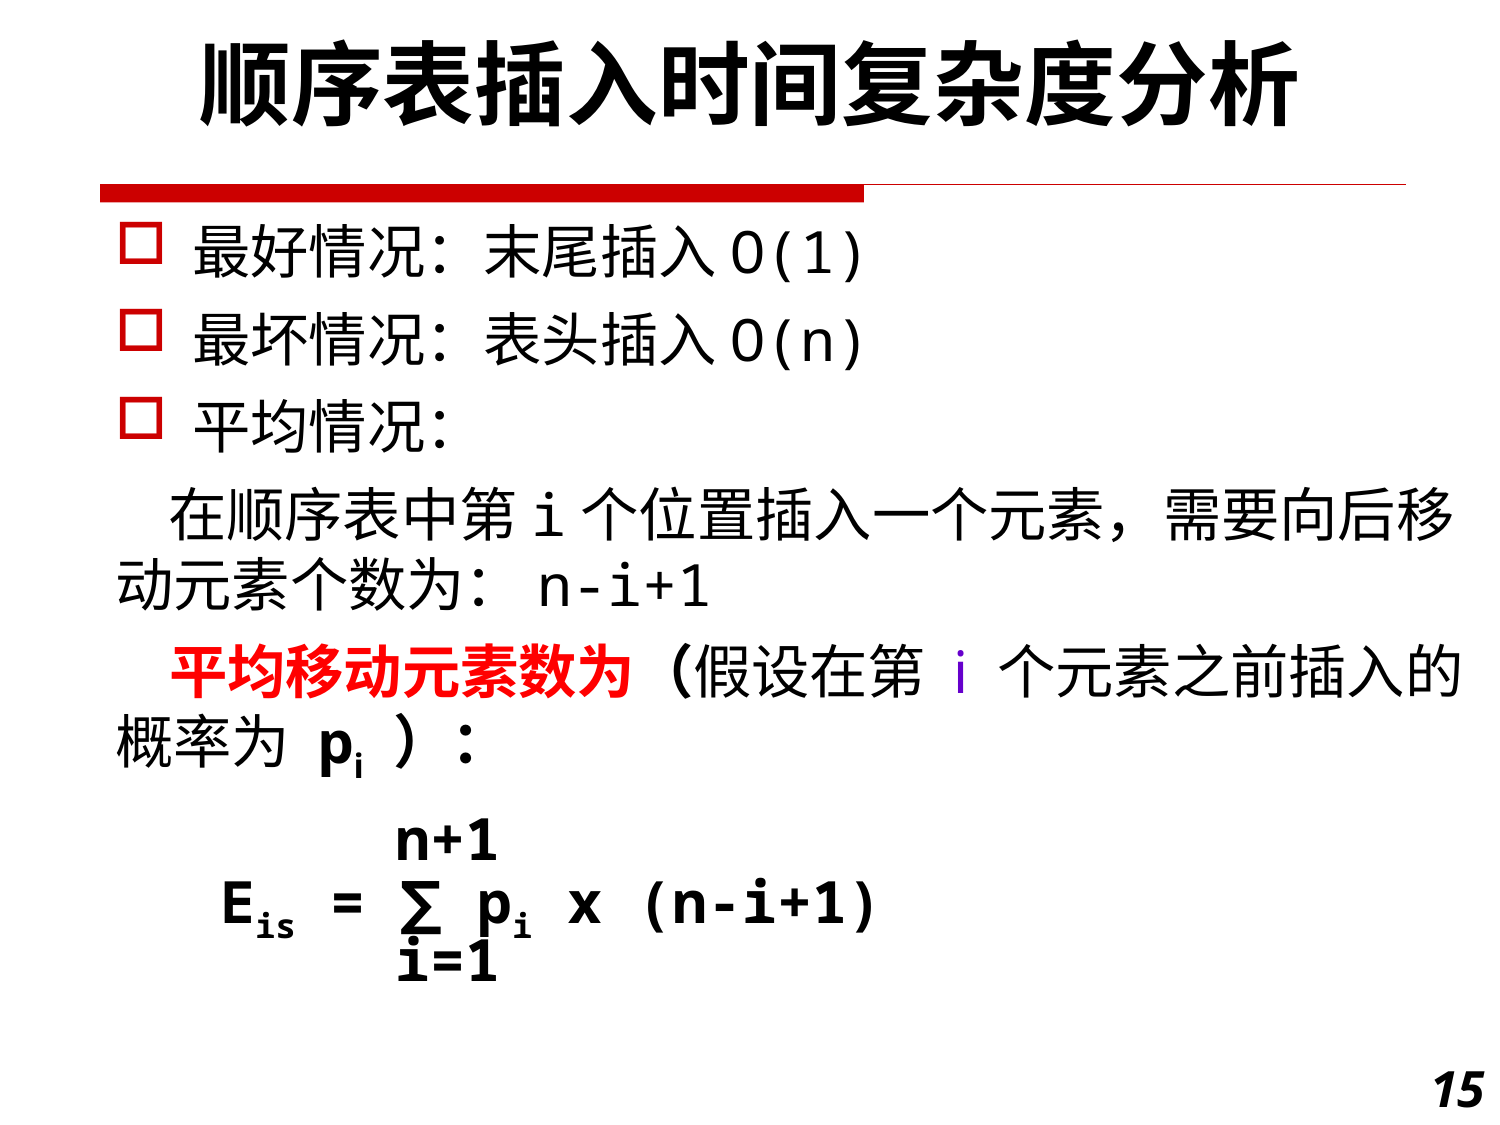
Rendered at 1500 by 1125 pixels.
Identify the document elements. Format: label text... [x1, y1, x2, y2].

text_box 15 [1400, 1049, 1500, 1125]
text_box 顺序表插入时间复杂度分析 [56, 19, 1444, 144]
list 最好情况：末尾插入O(1) 最坏情况：表头插入O(n) 平均情况： 在顺序表中第i个位置插入一个元素，需要向后移动元素个数为：n-i+1 平均移动元素数为（假设在第 i 个元素之前插入的概率为 pi ）： n+1 Eis = ∑ pi x (n-i+1) i=1 [100, 208, 1488, 541]
